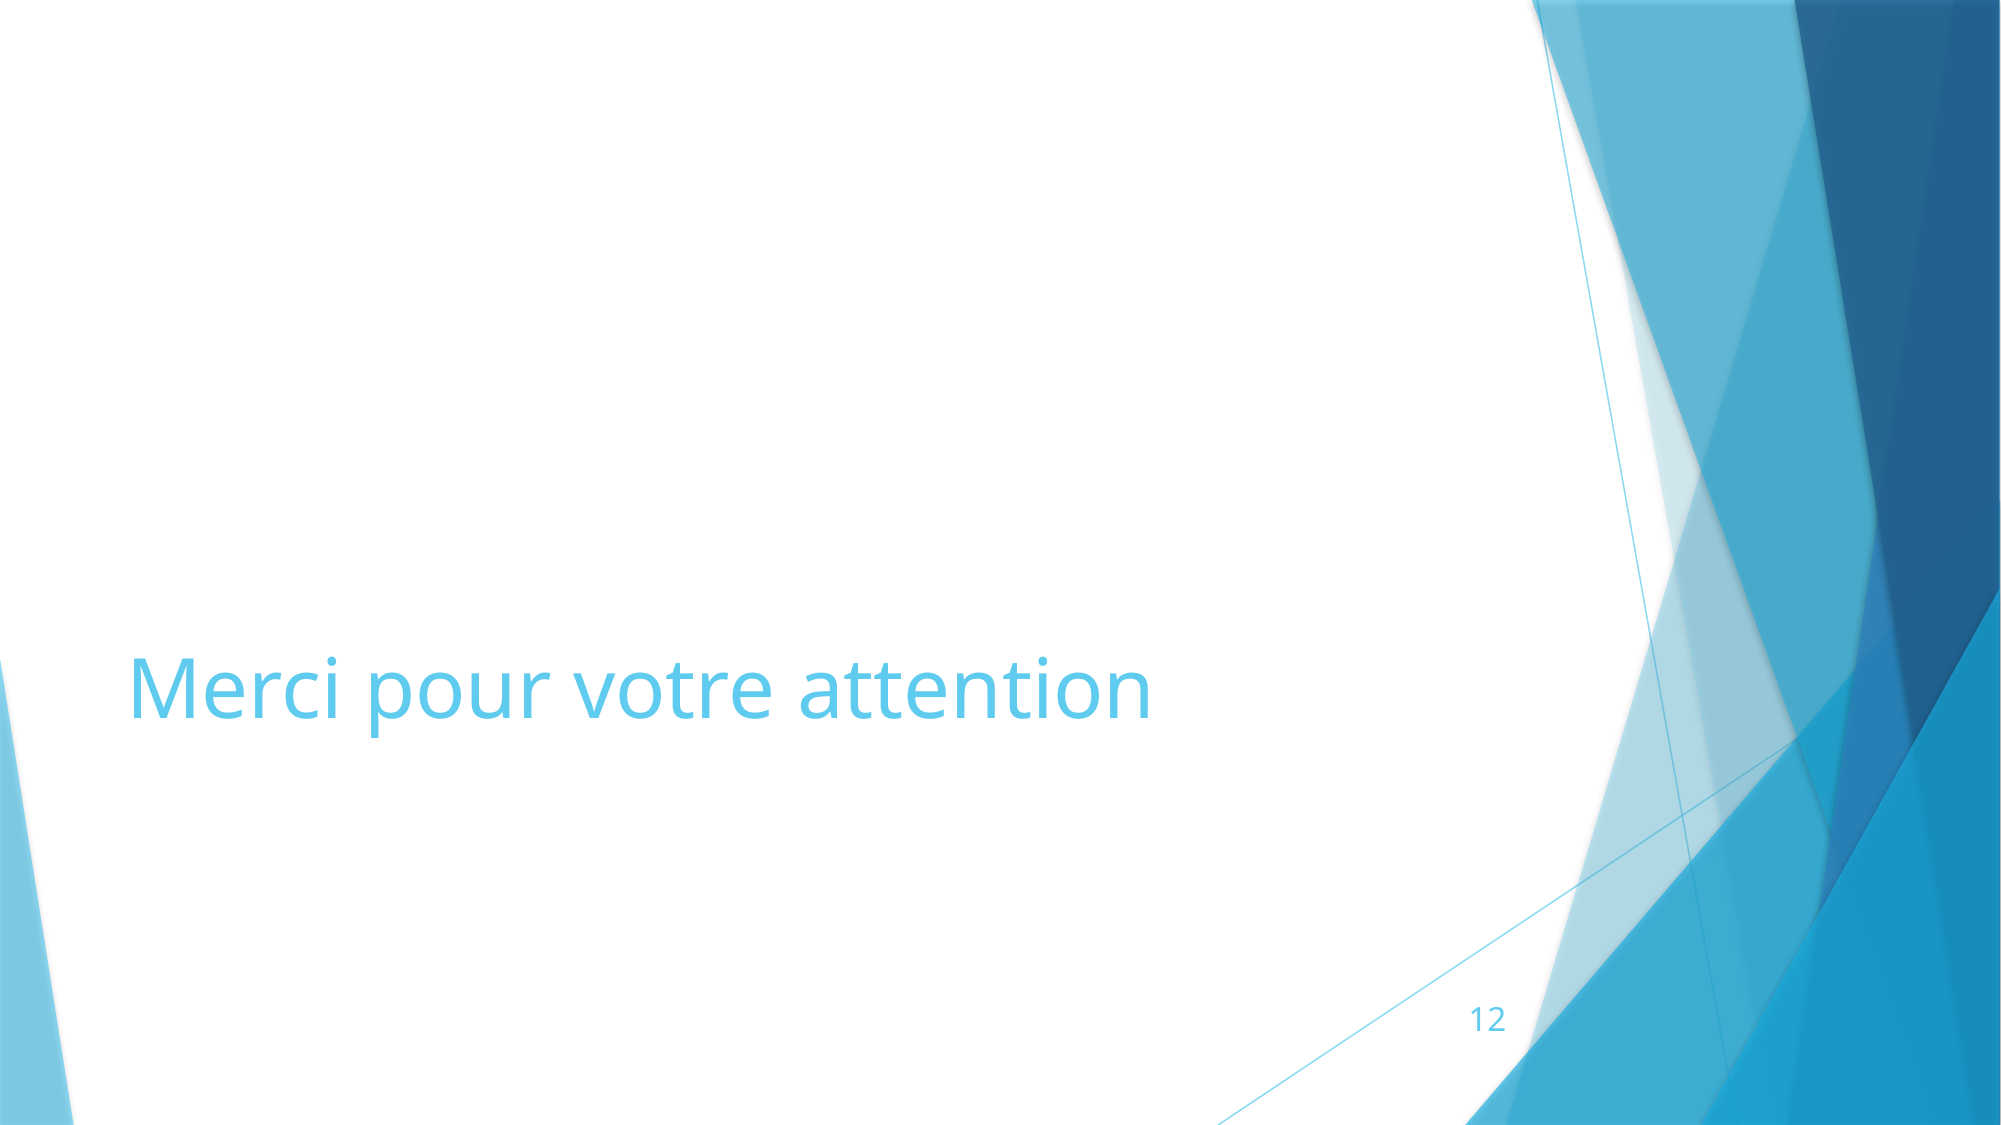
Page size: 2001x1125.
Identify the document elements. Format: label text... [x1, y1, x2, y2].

slide_number 12 [1409, 991, 1522, 1051]
title Merci pour votre attention [111, 443, 1522, 743]
